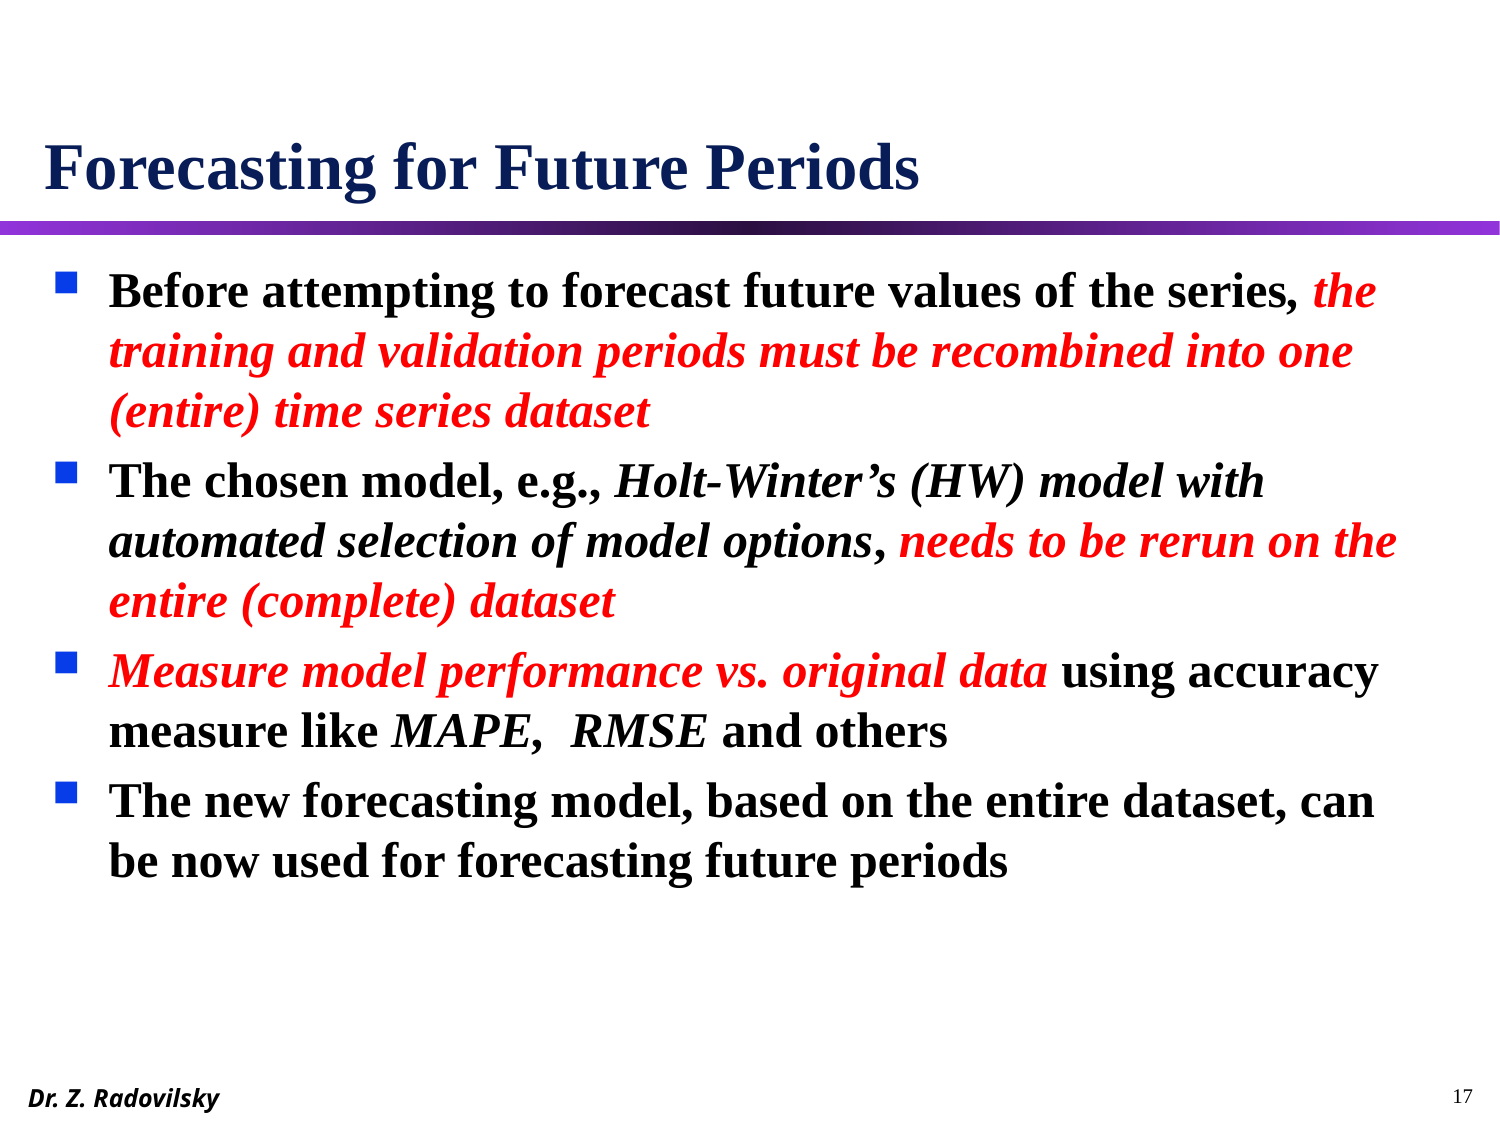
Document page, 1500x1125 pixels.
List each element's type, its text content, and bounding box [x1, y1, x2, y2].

title Forecasting for Future Periods [29, 24, 1471, 211]
list Before attempting to forecast future values of the series, the training and validation periods must be recombined into one (entire) time series dataset The chosen model, e.g., Holt-Winter’s (HW) model with automated selection of model options, needs to be rerun on the entire (complete) dataset Measure model performance vs. original data using accuracy measure like MAPE, RMSE and others The new forecasting model, based on the entire dataset, can be now used for forecasting future periods [37, 249, 1450, 1075]
